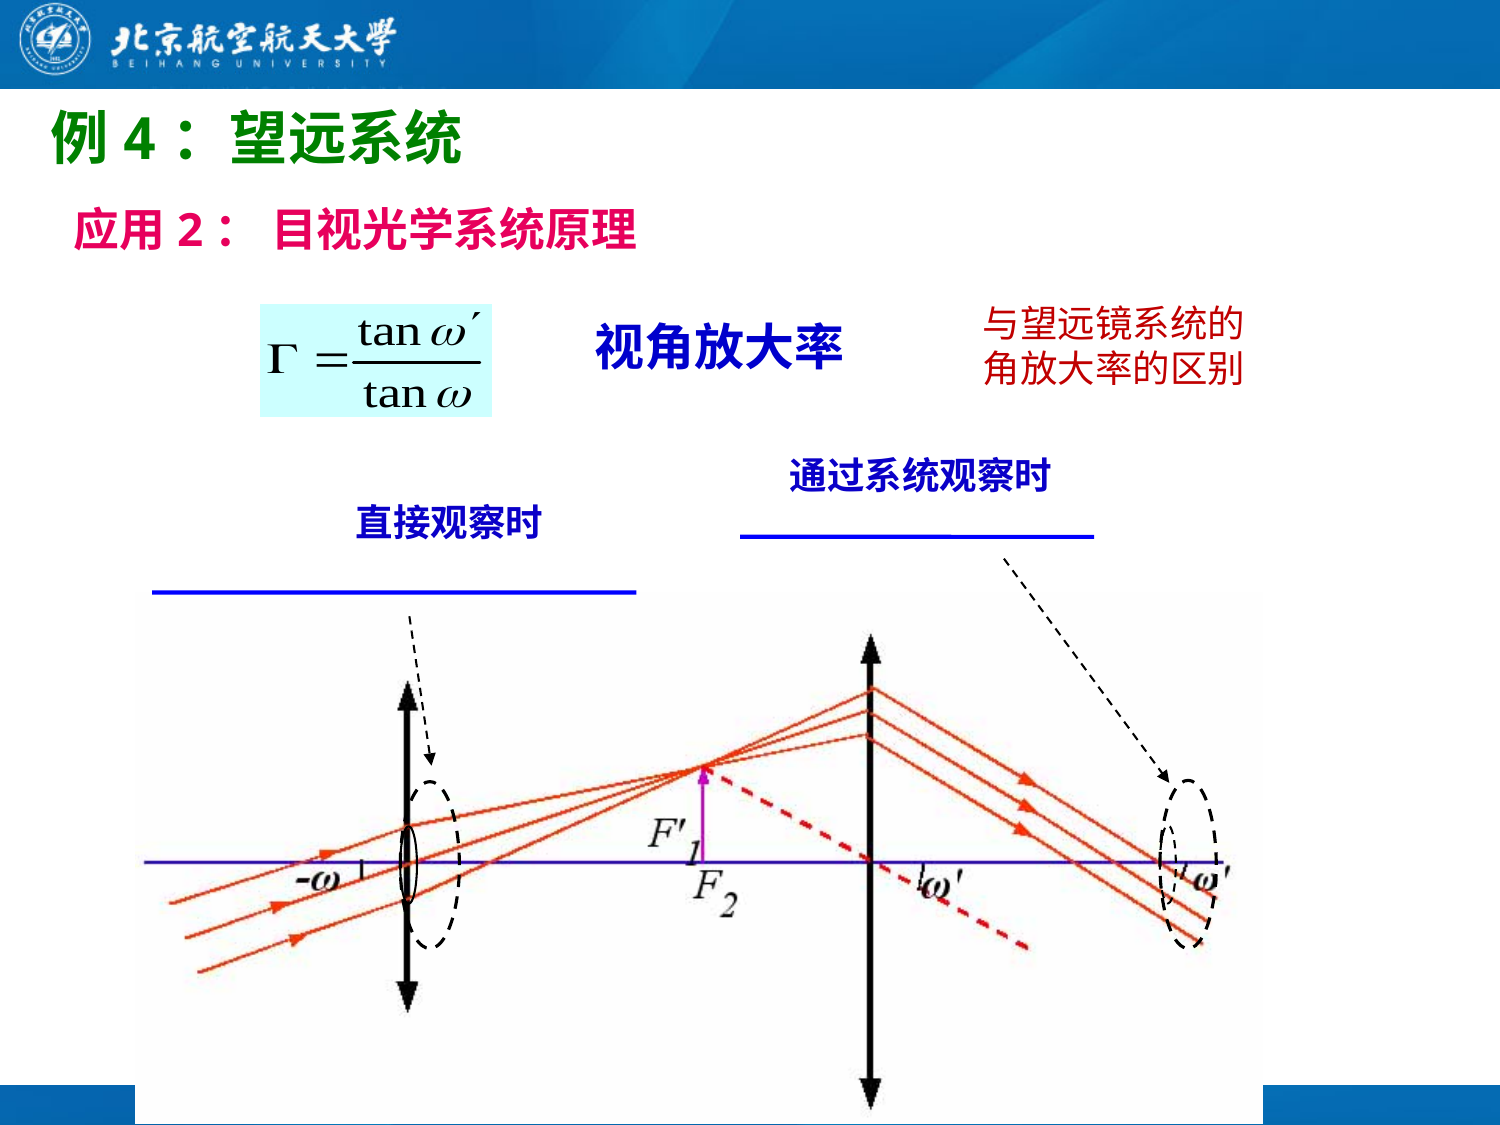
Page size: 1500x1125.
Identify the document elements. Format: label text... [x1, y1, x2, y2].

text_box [151, 592, 637, 949]
picture [0, 592, 1500, 1125]
text_box 直接观察时 [340, 491, 559, 551]
text_box 视角放大率 [579, 308, 860, 383]
text_box 应用2： 目视光学系统原理 [58, 193, 1052, 264]
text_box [259, 304, 493, 418]
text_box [1003, 558, 1217, 949]
text_box 例4：望远系统 [35, 78, 1471, 194]
text_box 与望远镜系统的角放大率的区别 [968, 292, 1291, 398]
picture [0, 0, 1500, 89]
text_box 通过系统观察时 [774, 444, 1068, 505]
